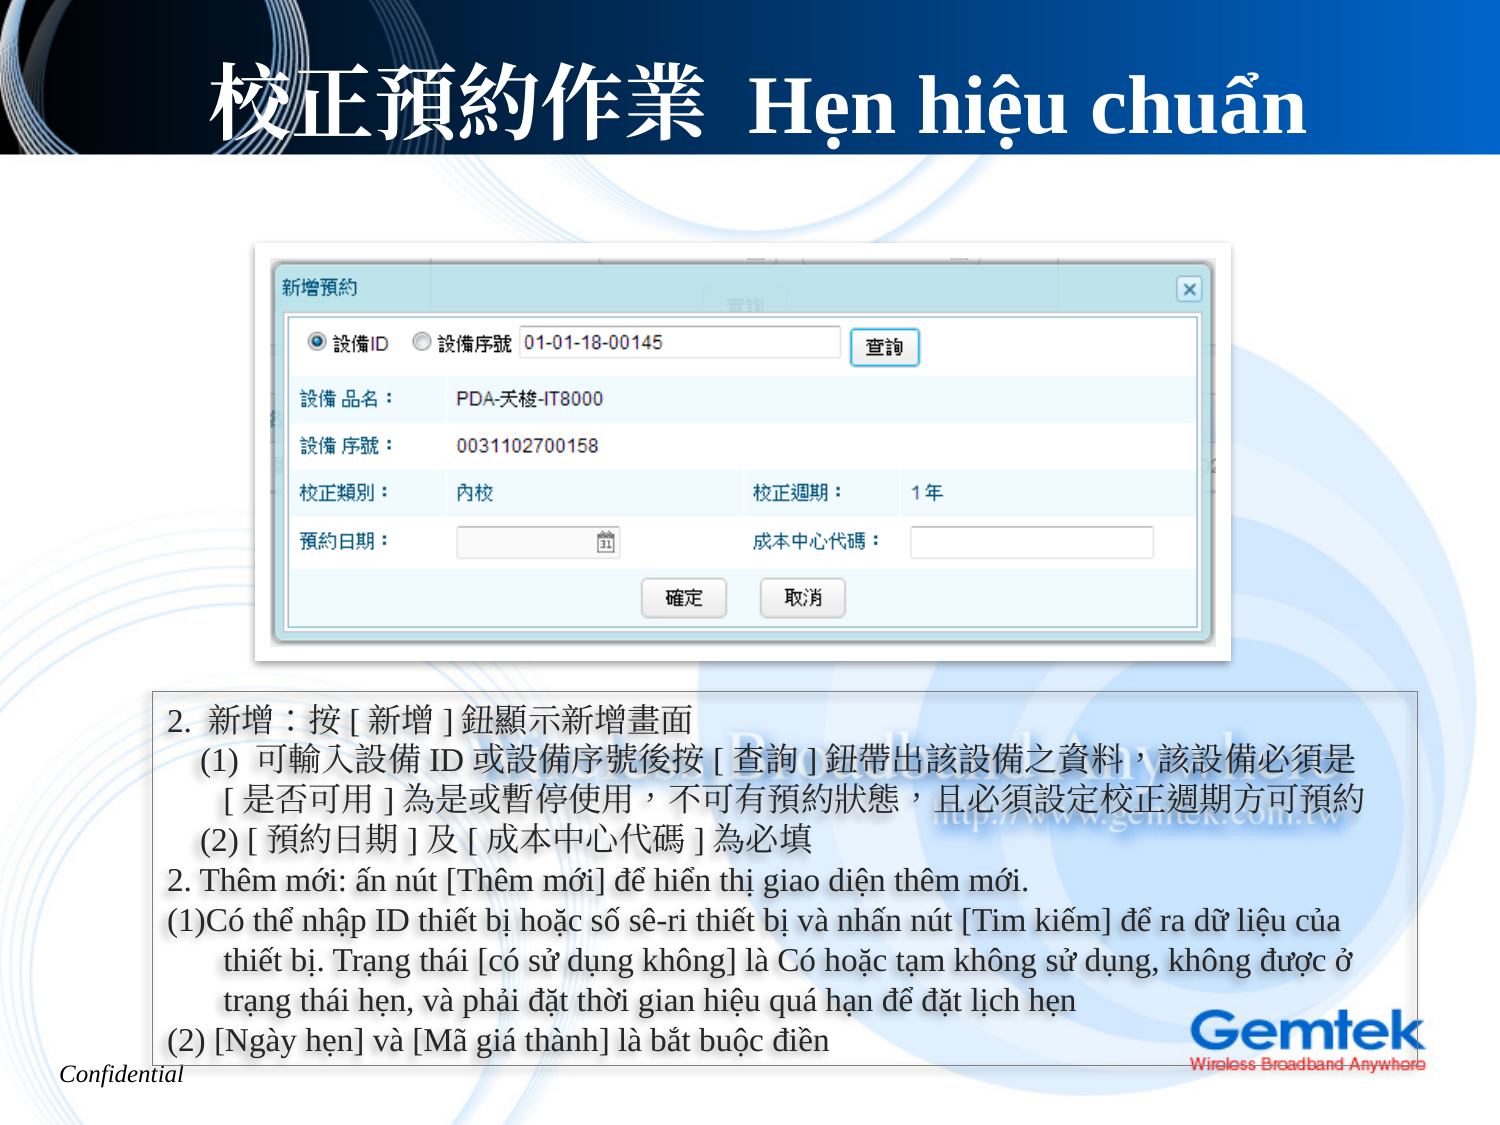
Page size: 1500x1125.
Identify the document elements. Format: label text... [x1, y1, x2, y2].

title 校正預約作業 Hẹn hiệu chuẩn [128, 49, 1388, 151]
picture [0, 0, 1500, 1125]
text_box 2. 新增：按[新增]鈕顯示新增畫面 (1) 可輸入設備ID或設備序號後按[查詢]鈕帶出該設備之資料，該設備必須是[是否可用]為是或暫停使用，不可有預約狀態，且必須設定校正週期方可預約 (2) [預約日期]及[成本中心代碼]為必填 2. Thêm mới: ấn nút [Thêm mới] để hiển thị giao diện thêm mới. (1)Có thể nhập ID thiết bị hoặc số sê-ri thiết bị và nhấn nút [Tim kiếm] để ra dữ liệu của thiết bị. Trạng thái [có sử dụng không] là Có hoặc tạm không sử dụng, không được ở trạng thái hẹn, và phải đặt thời gian hiệu quá hạn để đặt lịch hẹn (2) [Ngày hẹn] và [Mã giá thành] là bắt buộc điền [152, 691, 1418, 1066]
